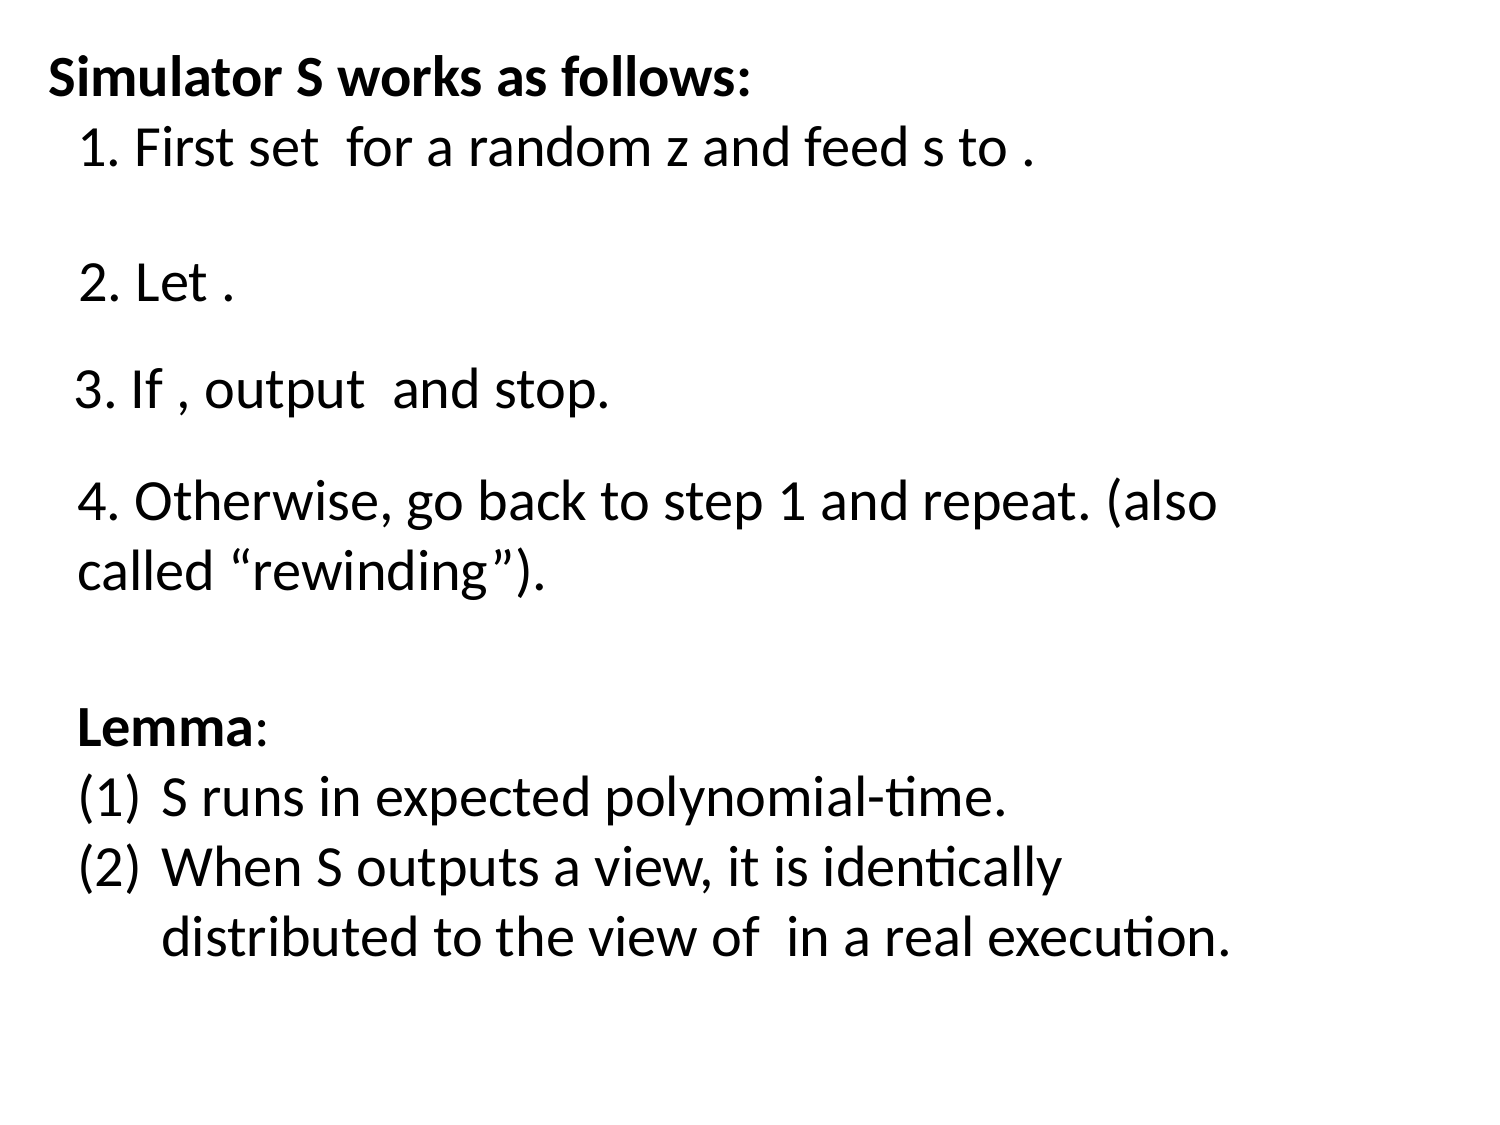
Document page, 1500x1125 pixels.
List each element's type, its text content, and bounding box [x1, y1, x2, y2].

text_box Simulator S works as follows: [33, 30, 796, 116]
text_box 4. Otherwise, go back to step 1 and repeat. (also called “rewinding”). [62, 454, 1344, 610]
